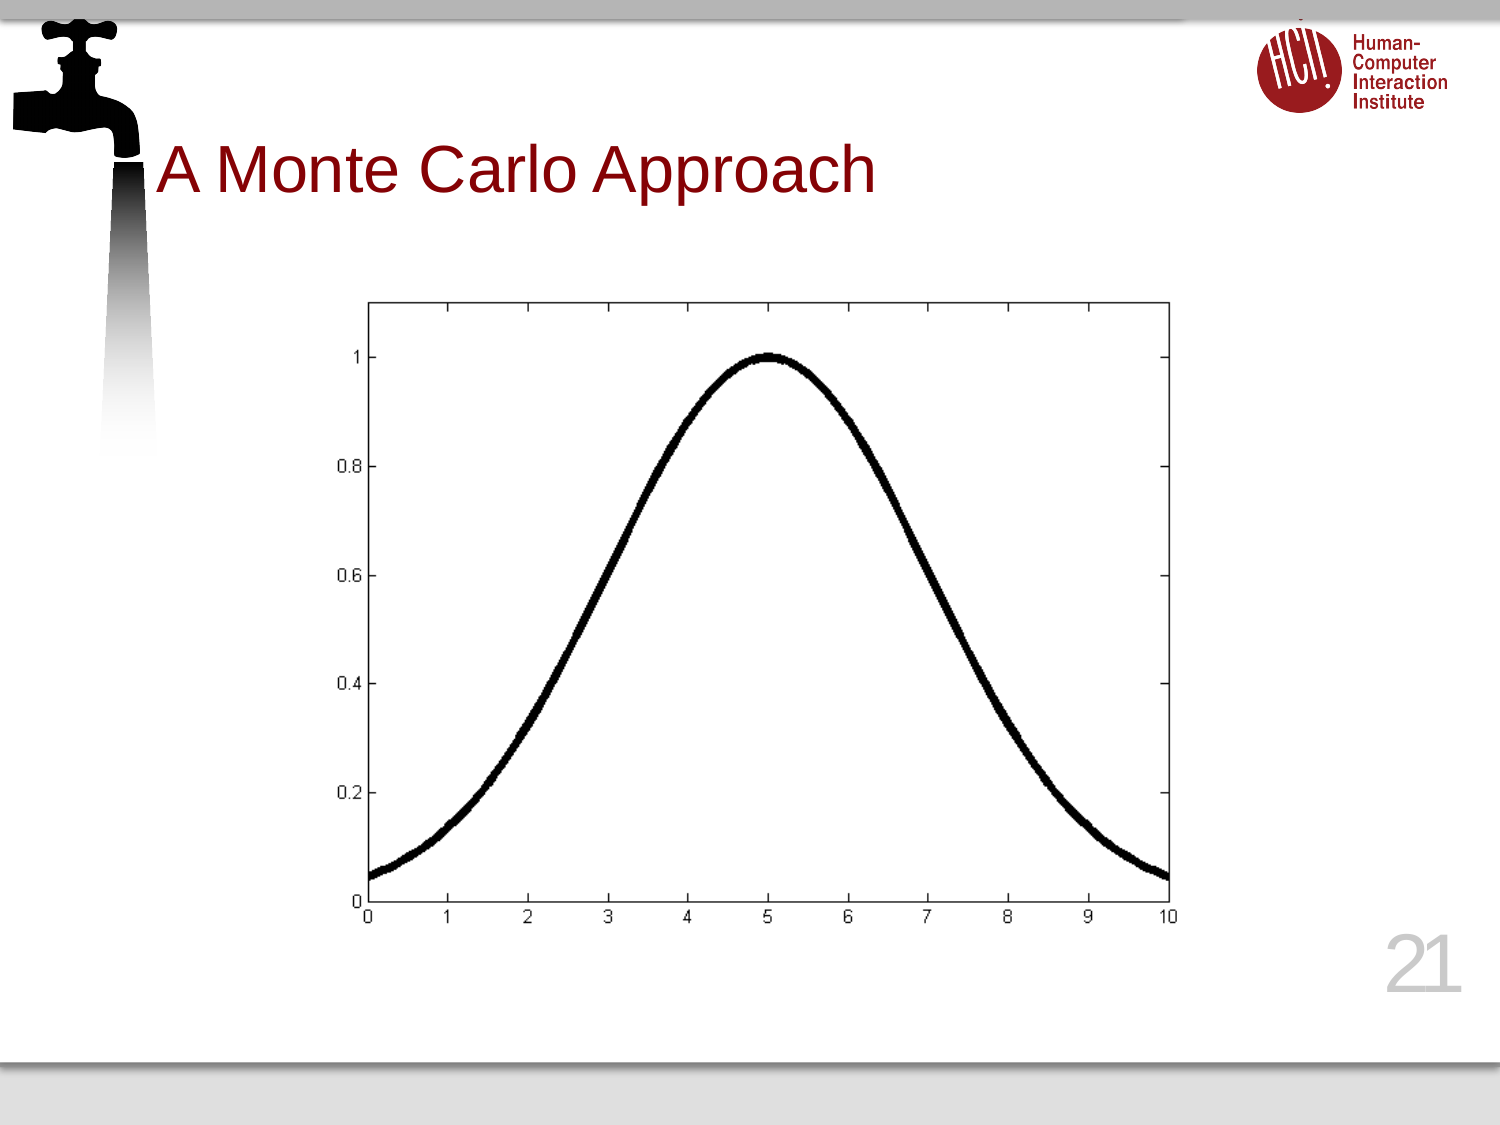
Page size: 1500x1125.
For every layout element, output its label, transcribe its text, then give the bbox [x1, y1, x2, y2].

picture [13, 20, 140, 158]
title A Monte Carlo Approach [156, 50, 1187, 214]
picture [233, 249, 1267, 983]
slide_number 21 [1369, 924, 1479, 1009]
picture [1257, 20, 1447, 113]
